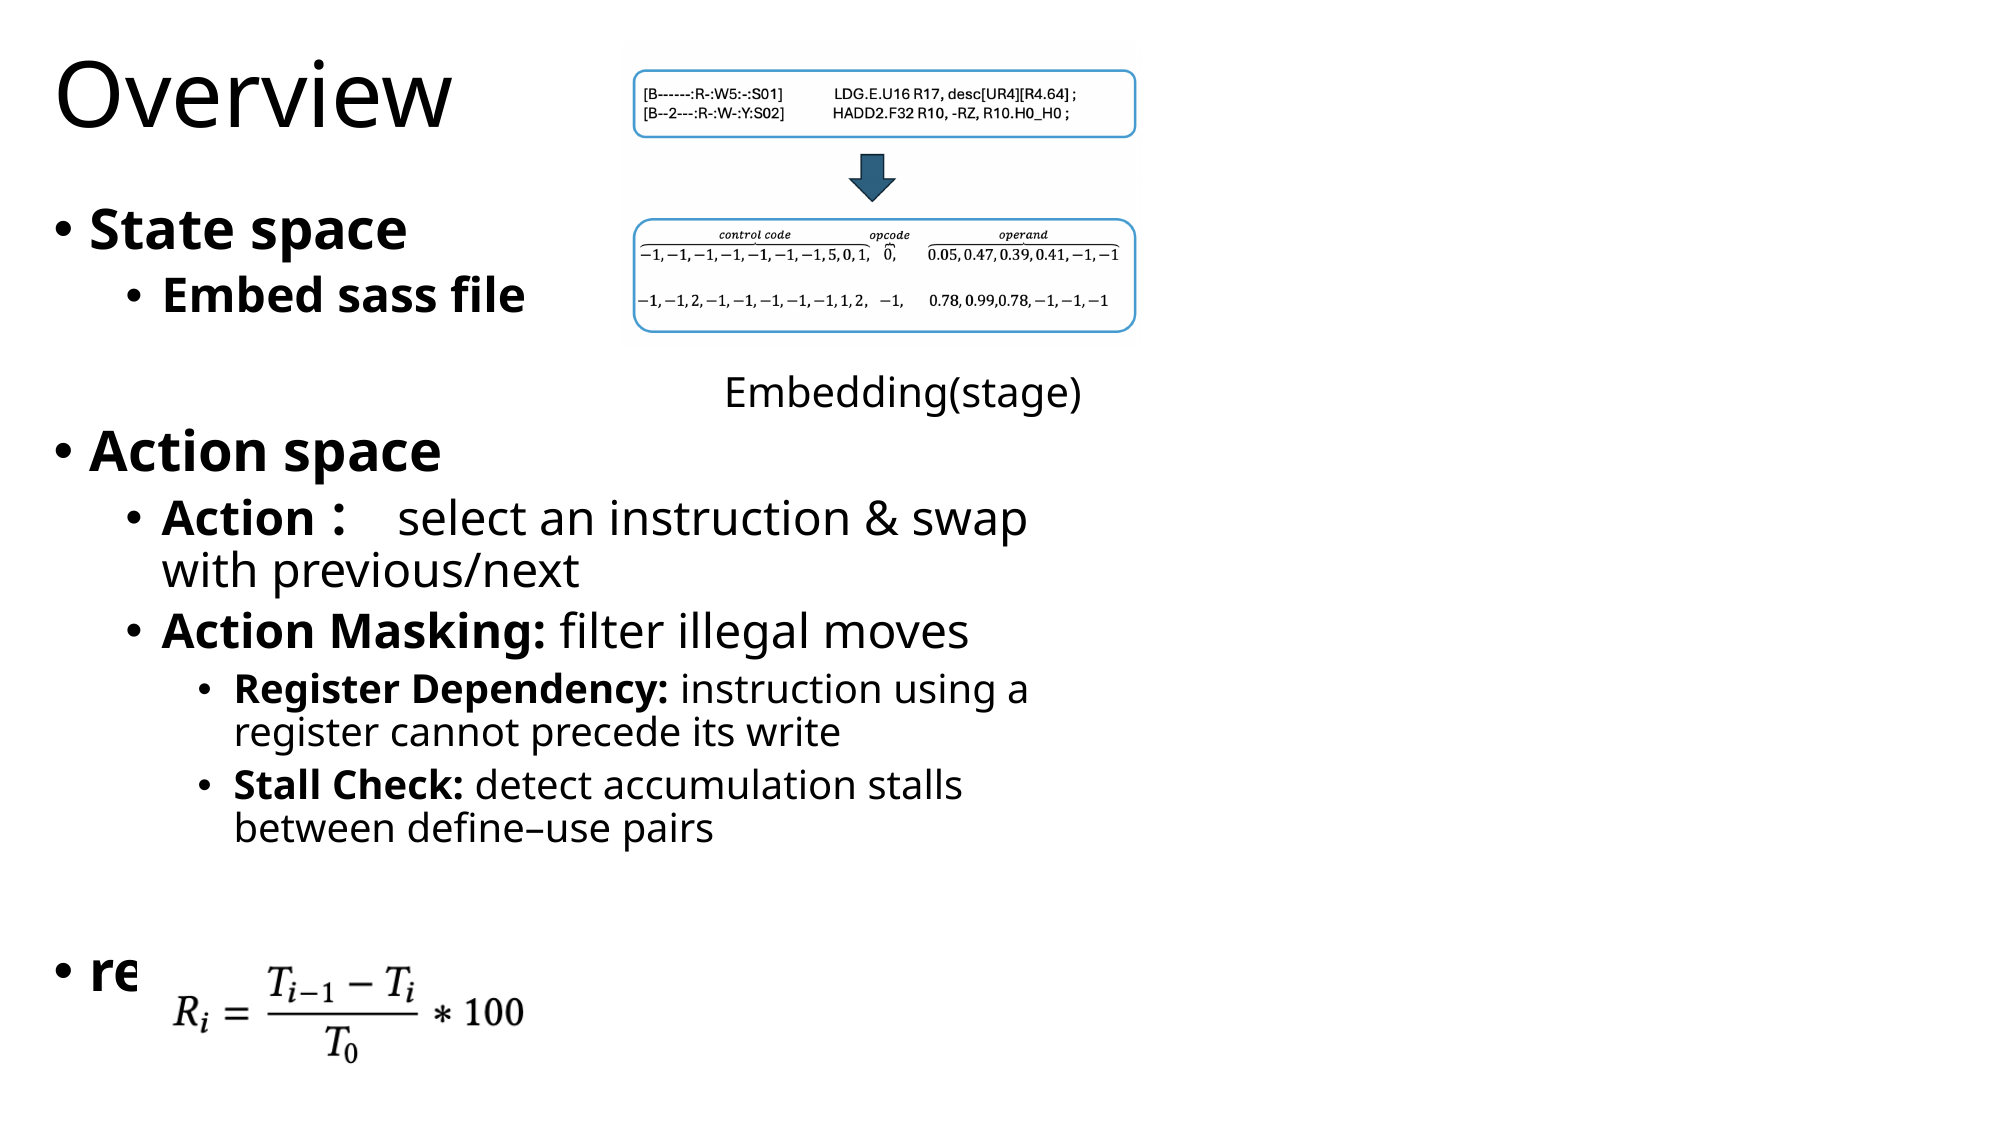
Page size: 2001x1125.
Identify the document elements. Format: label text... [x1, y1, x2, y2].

text_box Embedding(stage) [709, 358, 1097, 424]
list State space Embed sass file Action space Action： select an instruction & swap with previous/next Action Masking: filter illegal moves Register Dependency: instruction using a register cannot precede its write Stall Check: detect accumulation stalls between define–use pairs reward function [38, 193, 1083, 1014]
picture [137, 931, 544, 1084]
title Overview [38, 26, 1698, 169]
picture [620, 41, 1141, 347]
